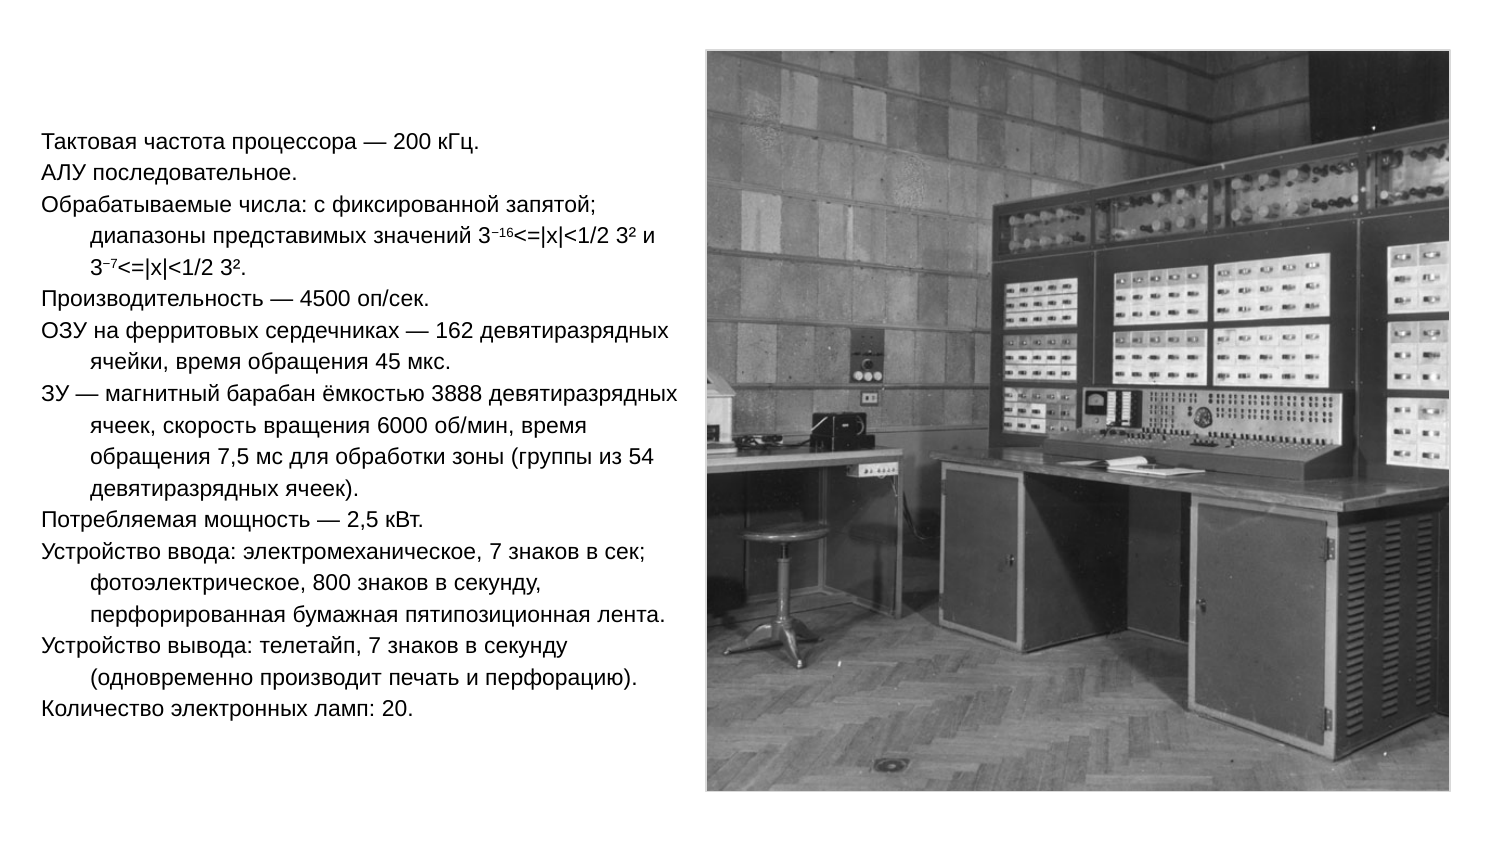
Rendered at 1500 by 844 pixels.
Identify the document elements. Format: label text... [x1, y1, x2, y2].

text_box Тактовая частота процессора — 200 кГц. АЛУ последовательное. Обрабатываемые числа: с фиксированной запятой; диапазоны представимых значений 3−16<=|x|<1/2 3² и 3−7<=|x|<1/2 3². Производительность — 4500 оп/сек. ОЗУ на ферритовых сердечниках — 162 девятиразрядных ячейки, время обращения 45 мкс. ЗУ — магнитный барабан ёмкостью 3888 девятиразрядных ячеек, скорость вращения 6000 об/мин, время обращения 7,5 мс для обработки зоны (группы из 54 девятиразрядных ячеек). Потребляемая мощность — 2,5 кВт. Устройство ввода: электромеханическое, 7 знаков в сек; фотоэлектрическое, 800 знаков в секунду, перфорированная бумажная пятипозиционная лента. Устройство вывода: телетайп, 7 знаков в секунду (одновременно производит печать и перфорацию). Количество электронных ламп: 20. [0, 0, 700, 844]
picture [706, 50, 1450, 791]
